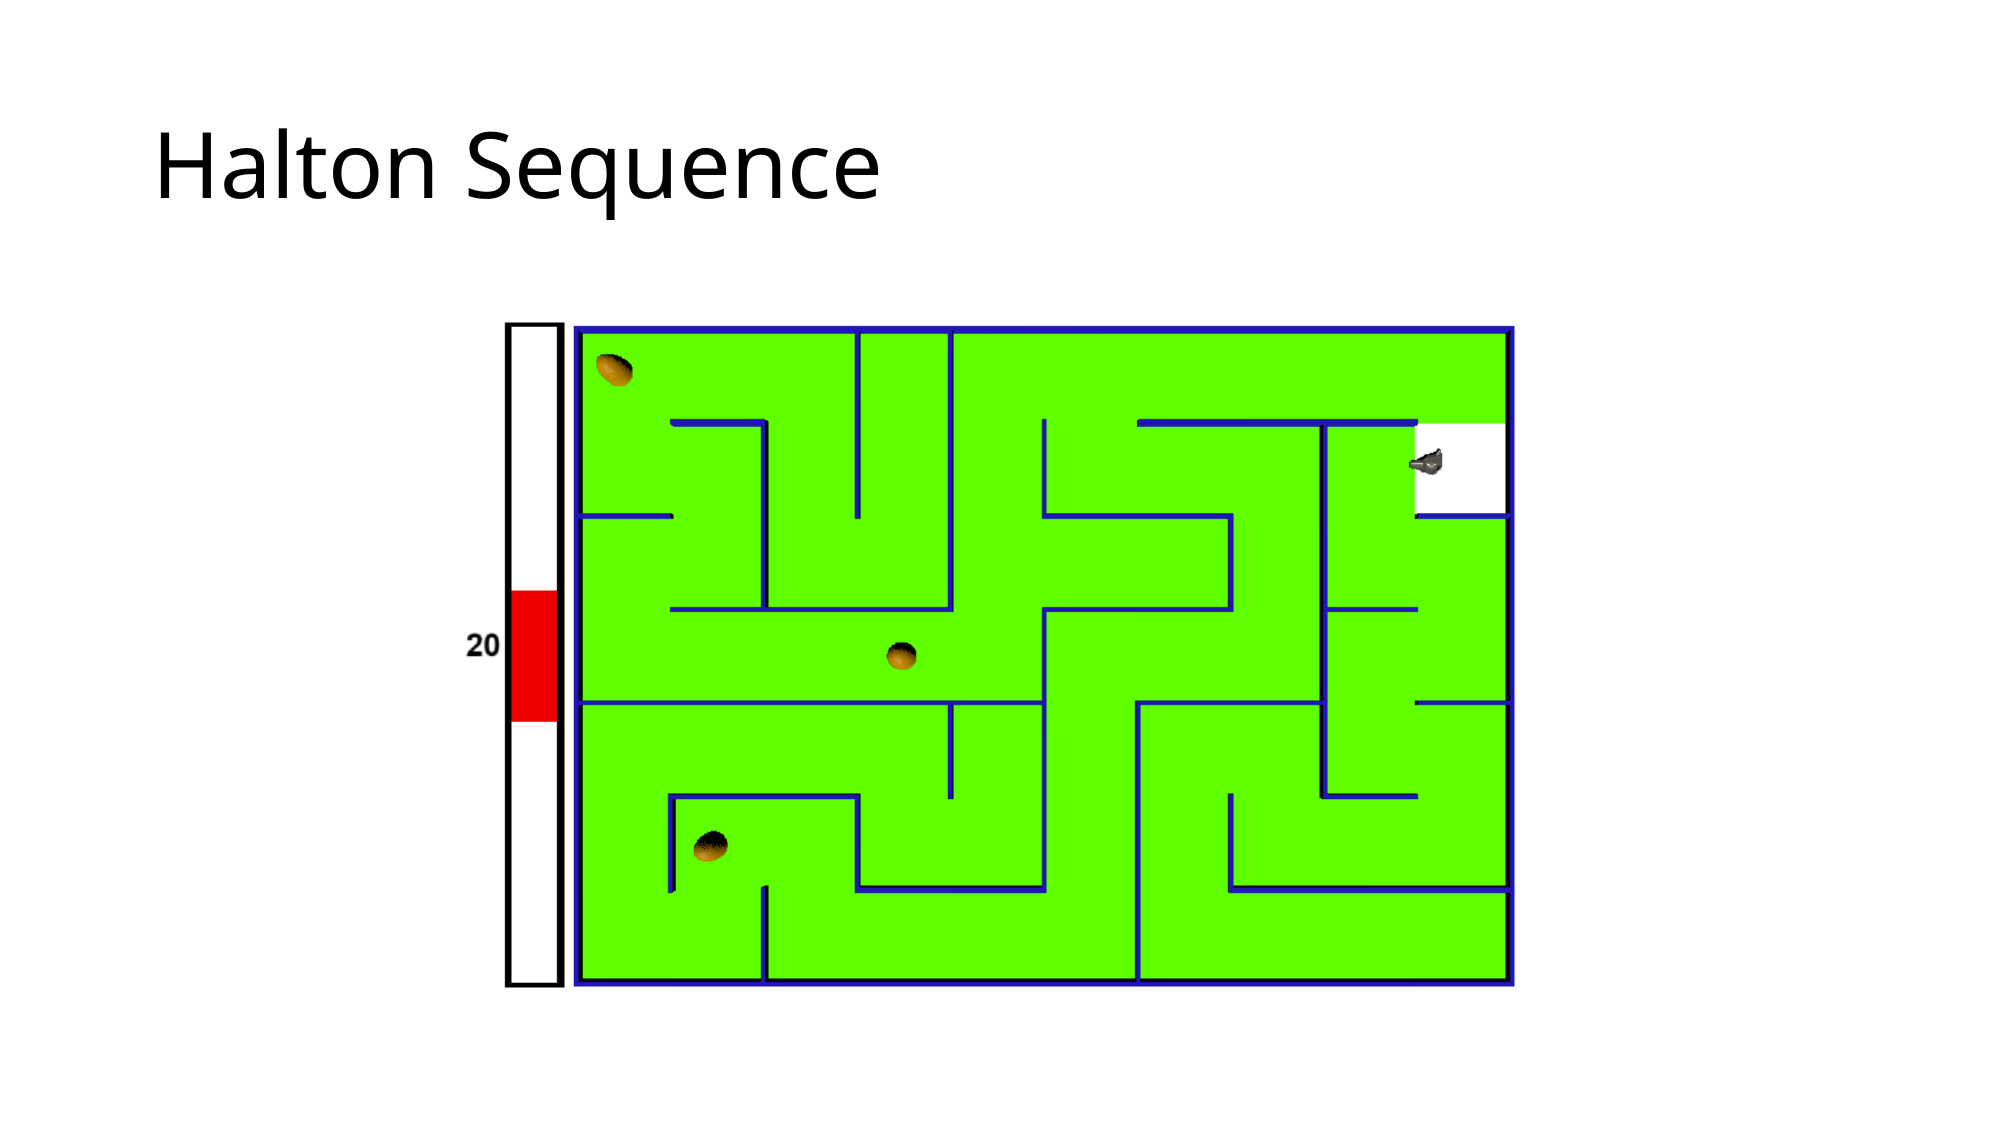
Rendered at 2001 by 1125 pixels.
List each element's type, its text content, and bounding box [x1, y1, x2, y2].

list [437, 299, 1563, 1014]
title Halton Sequence [137, 59, 1863, 278]
